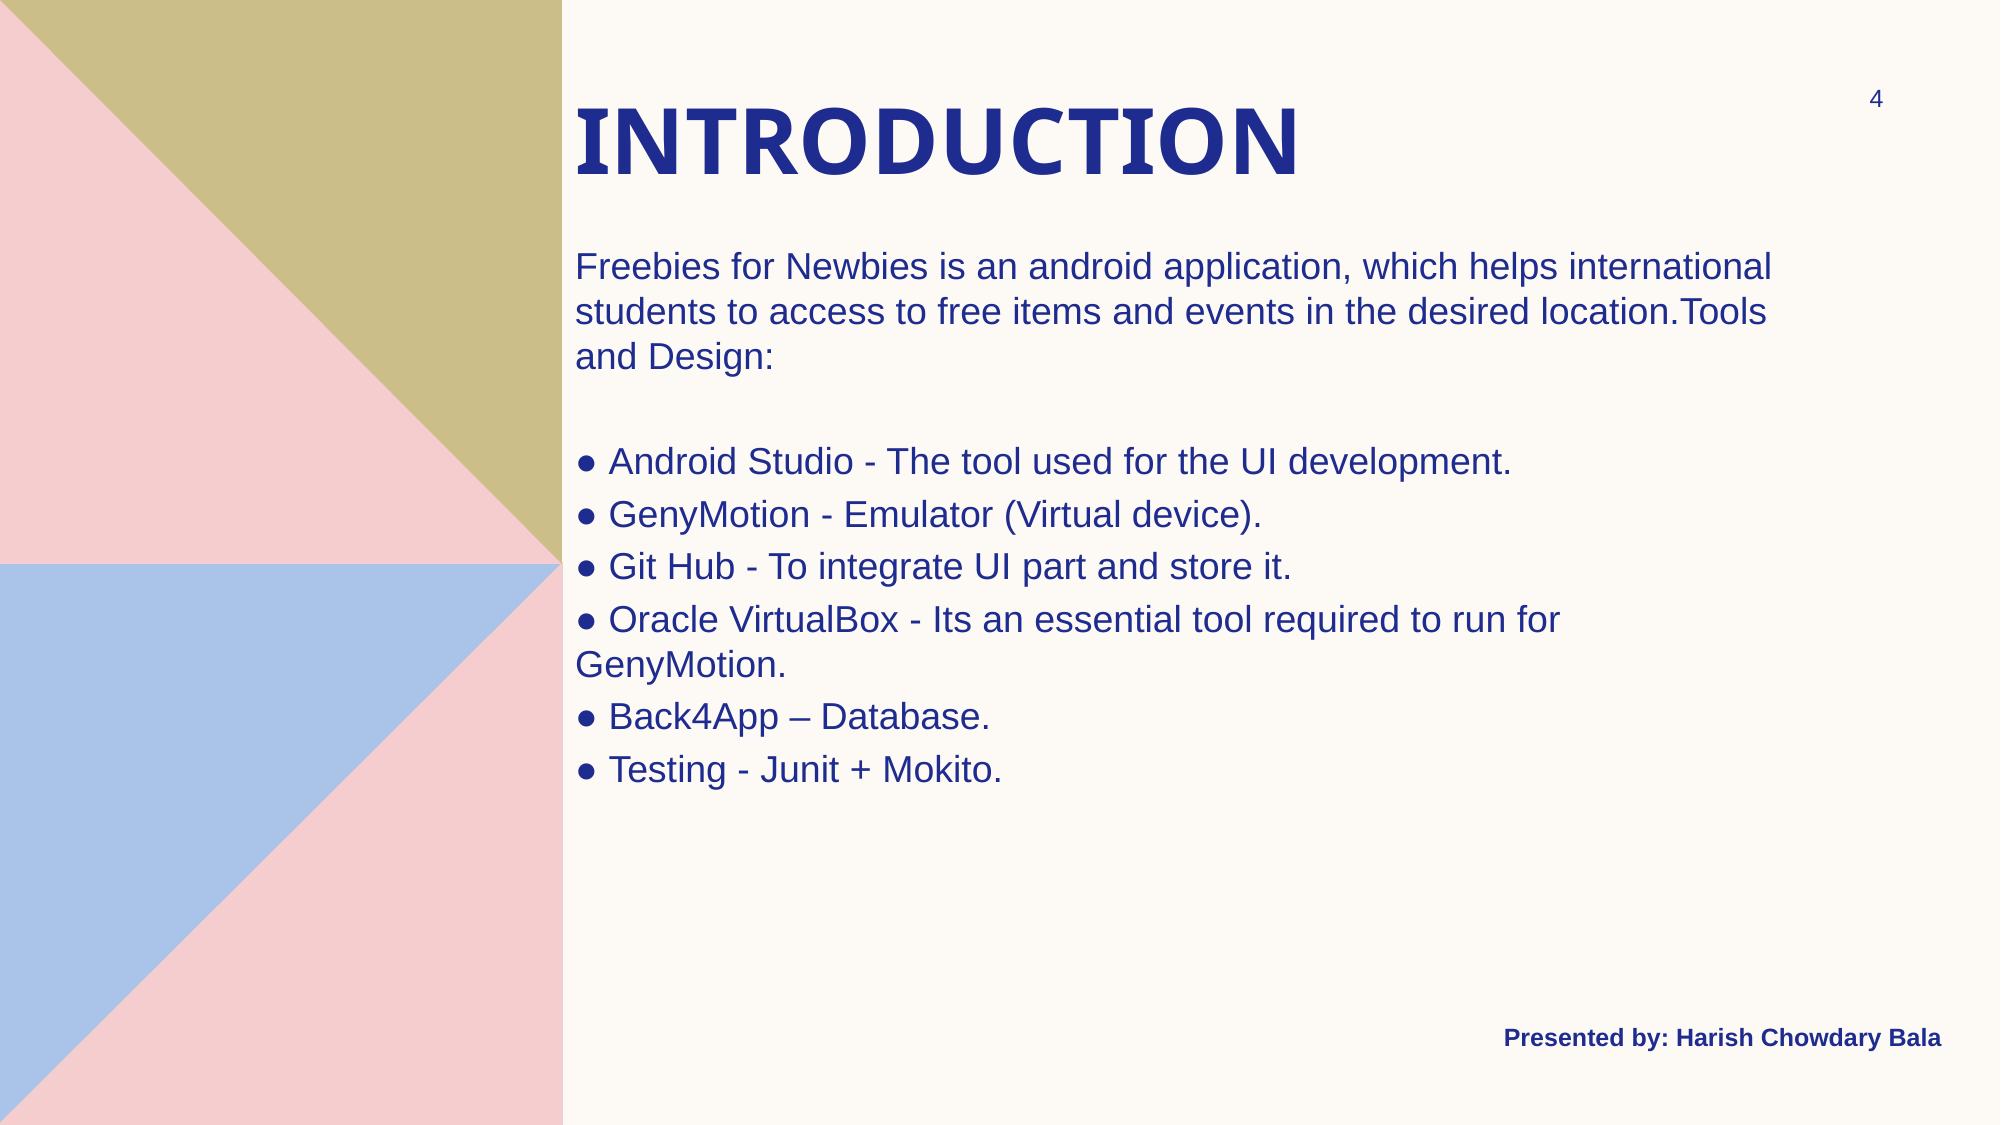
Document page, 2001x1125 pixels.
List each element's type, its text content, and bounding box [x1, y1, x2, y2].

list Freebies for Newbies is an android application, which helps international students to access to free items and events in the desired location.Tools and Design: ● Android Studio - The tool used for the UI development. ● GenyMotion - Emulator (Virtual device). ● Git Hub - To integrate UI part and store it. ● Oracle VirtualBox - Its an essential tool required to run for GenyMotion. ● Back4App – Database. ● Testing - Junit + Mokito. [560, 234, 1796, 865]
slide_number 4 [1795, 75, 1958, 120]
footer Presented by: Harish Chowdary Bala [1432, 1013, 1958, 1059]
title Introduction [560, 75, 1671, 201]
